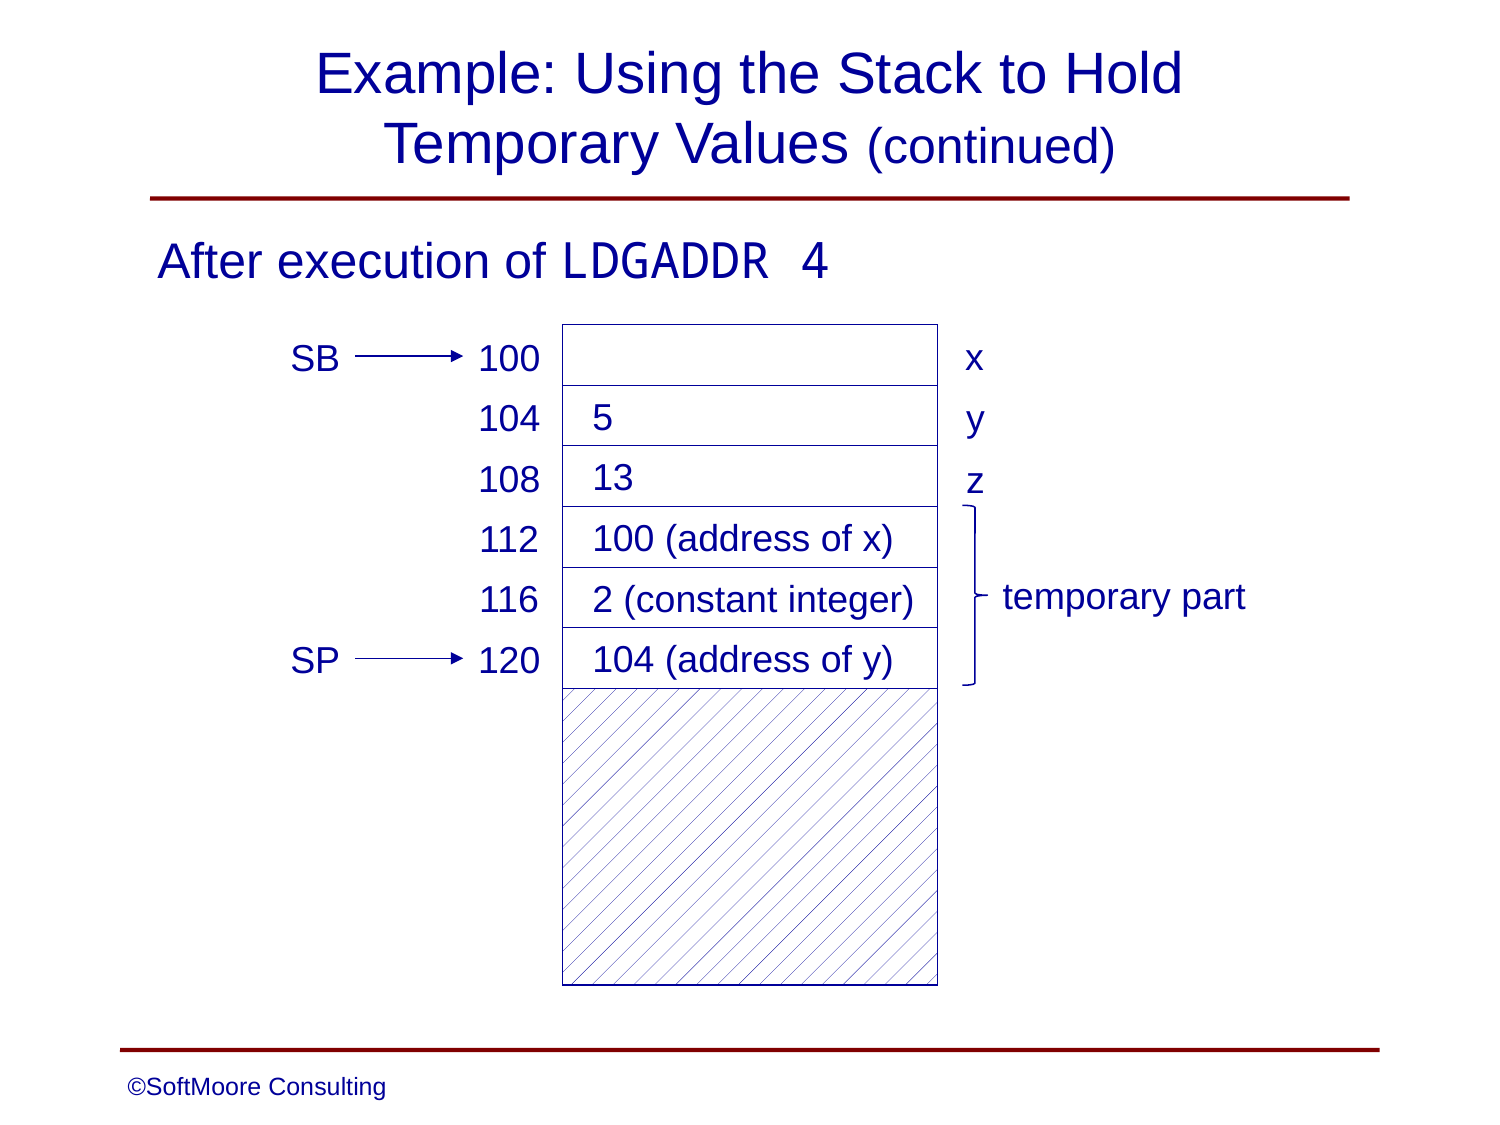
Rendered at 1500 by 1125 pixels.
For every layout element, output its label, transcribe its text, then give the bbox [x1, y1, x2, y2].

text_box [274, 324, 1263, 986]
title Example: Using the Stack to Hold Temporary Values (continued) [149, 22, 1350, 188]
footer ©SoftMoore Consulting [111, 1061, 563, 1109]
text_box After execution of LDGADDR 4 [142, 220, 846, 296]
